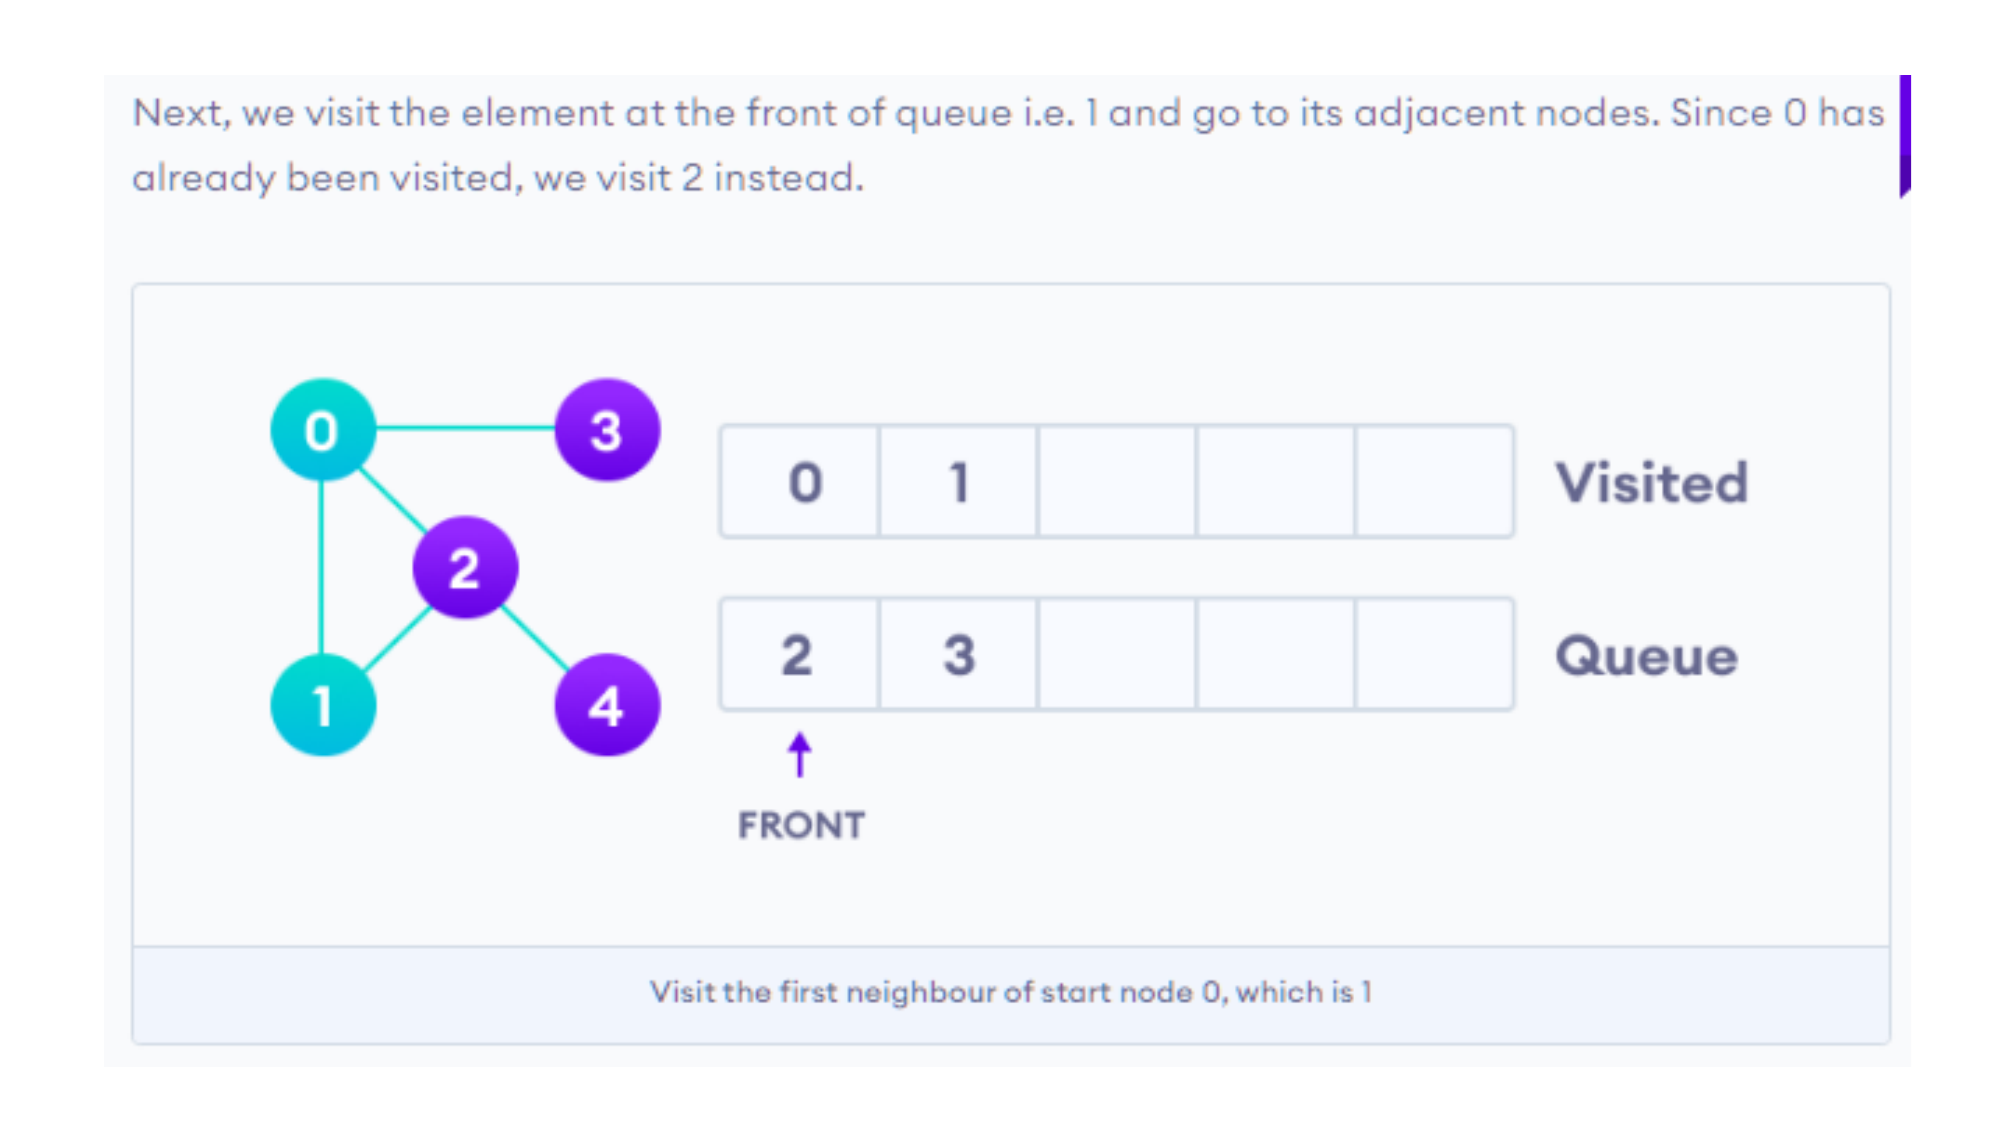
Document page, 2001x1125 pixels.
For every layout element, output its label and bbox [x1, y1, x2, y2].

list [103, 75, 1912, 1067]
